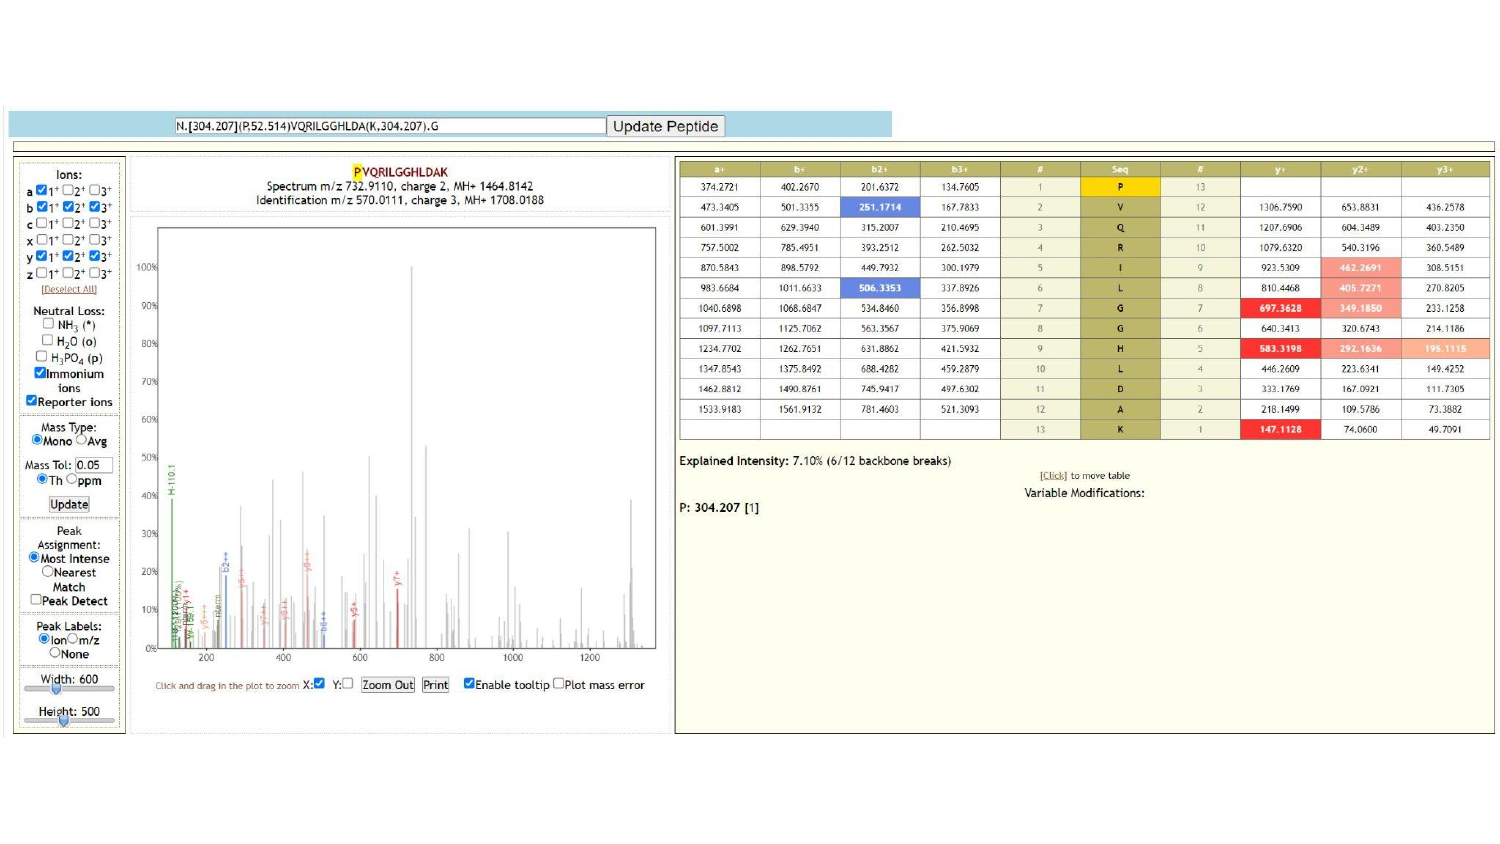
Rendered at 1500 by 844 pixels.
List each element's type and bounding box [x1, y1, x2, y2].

picture [0, 105, 1500, 738]
